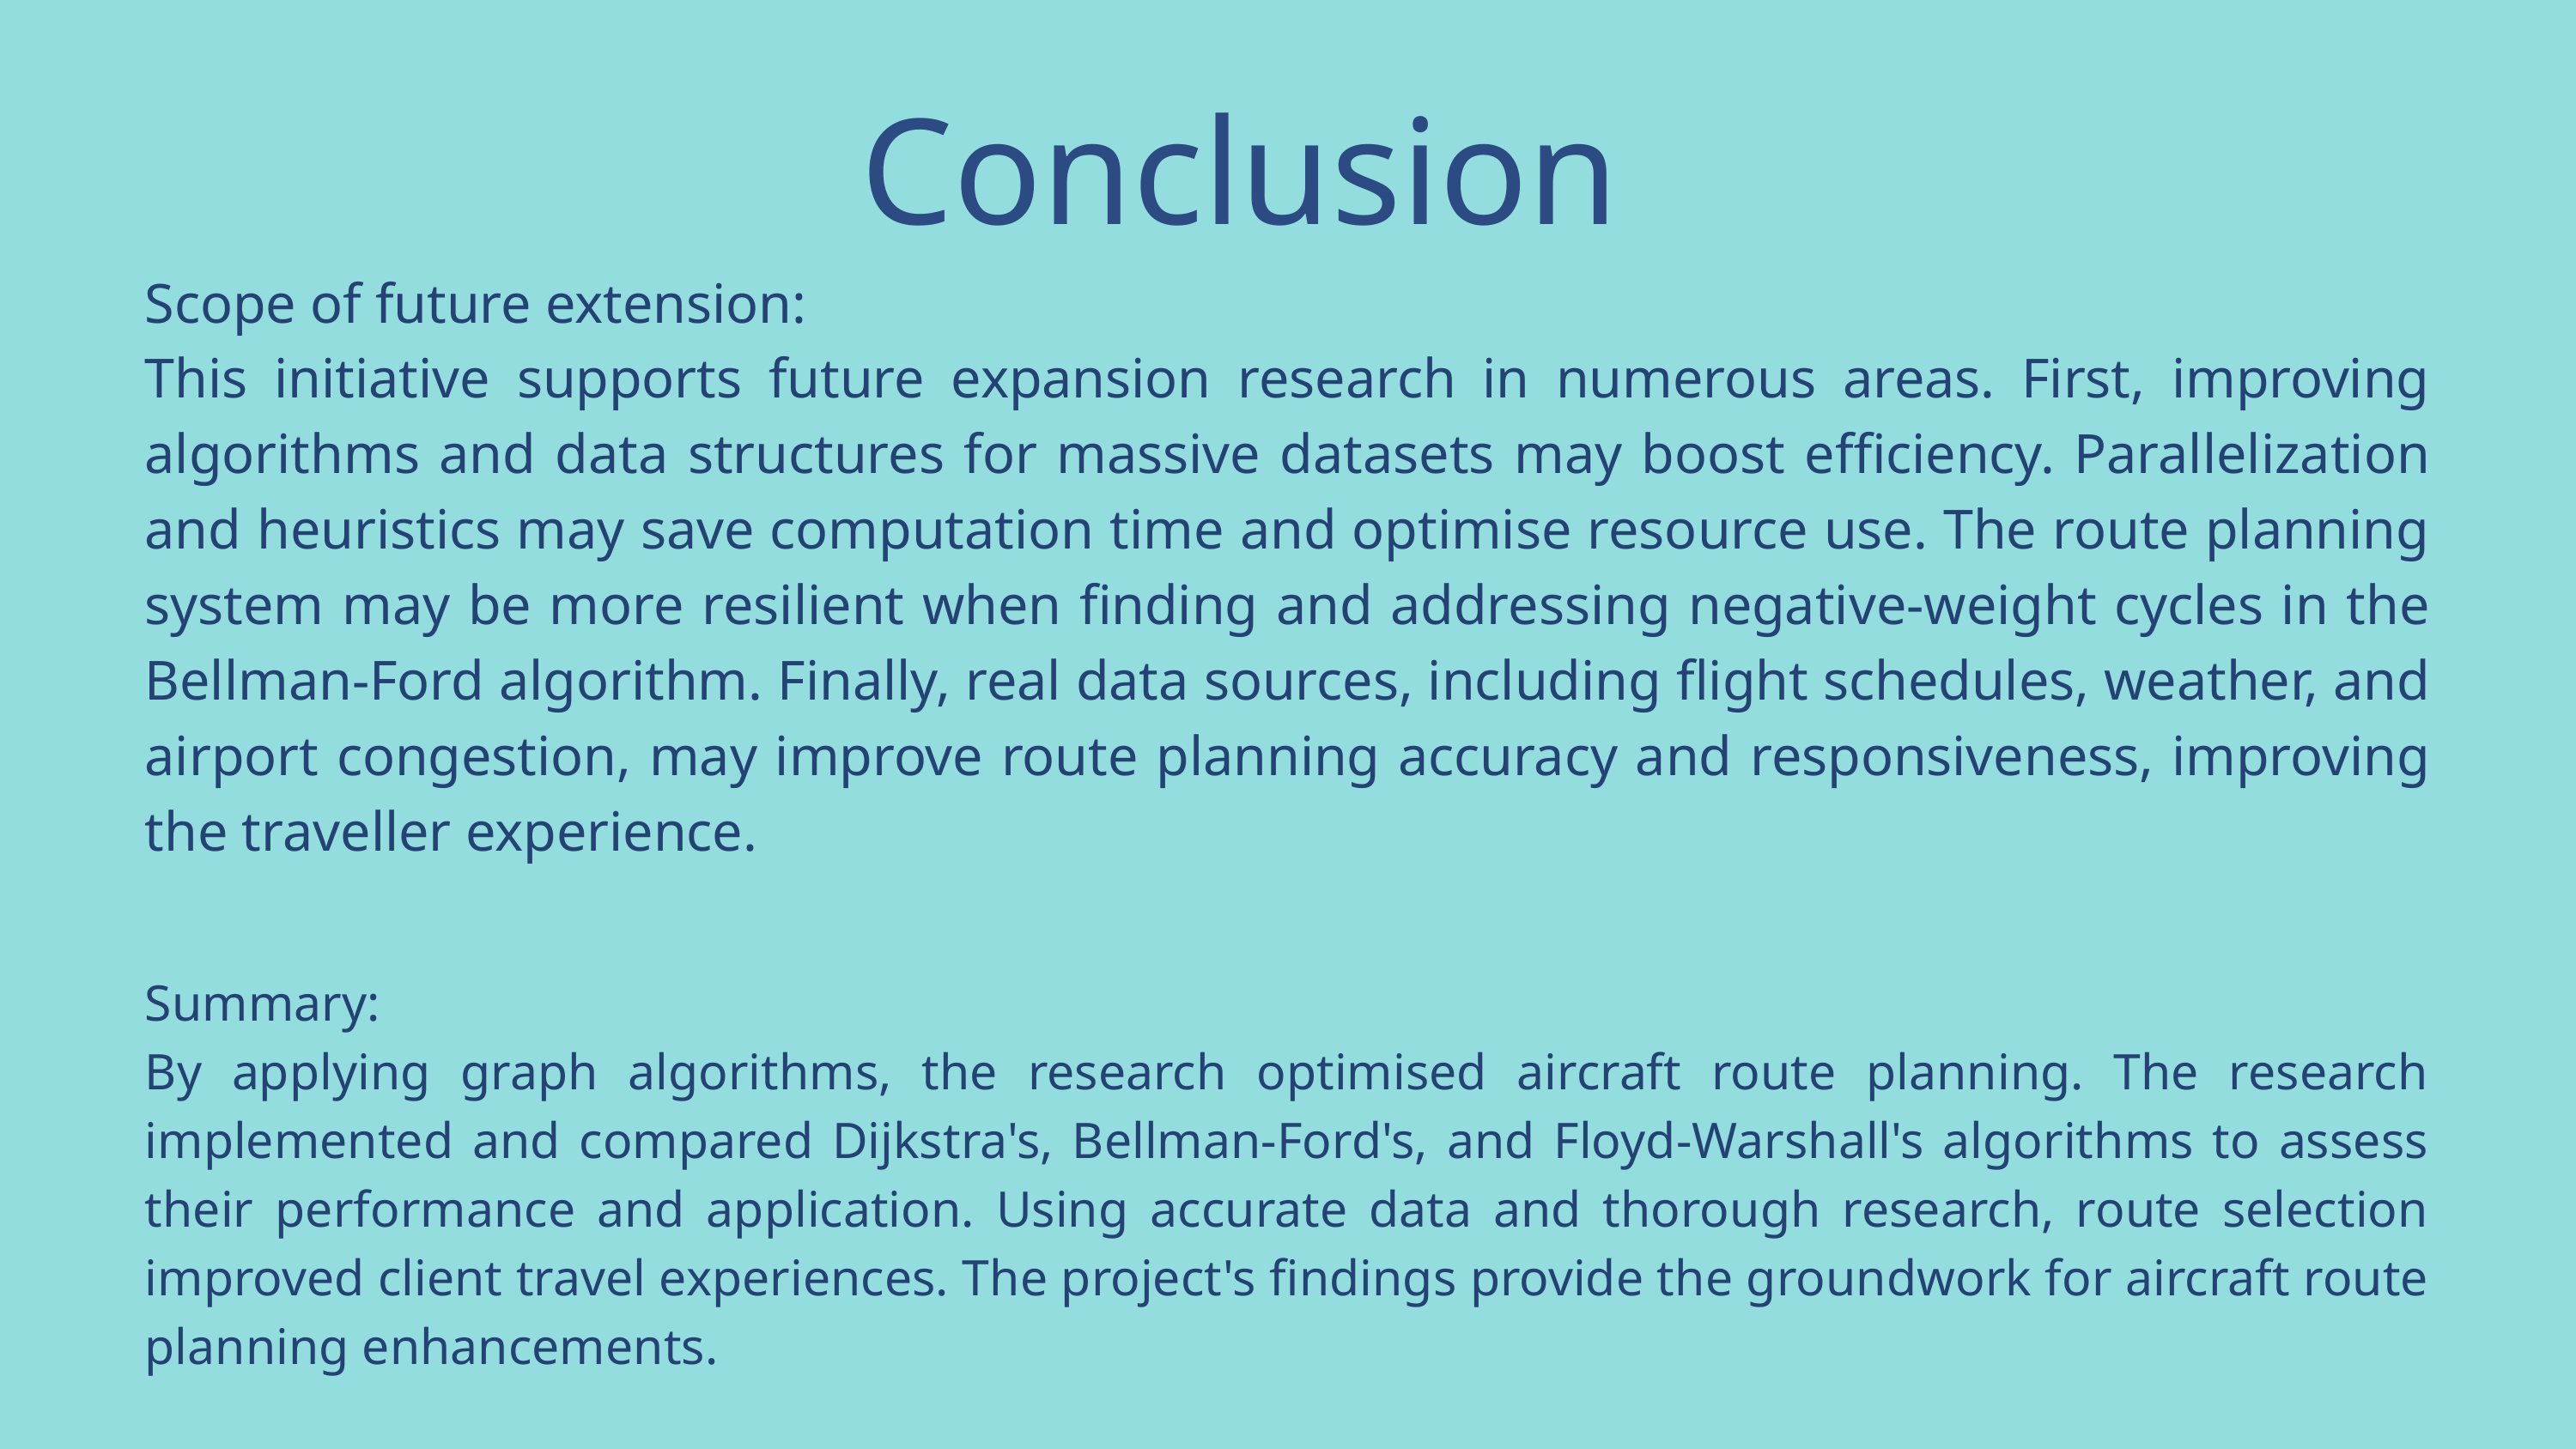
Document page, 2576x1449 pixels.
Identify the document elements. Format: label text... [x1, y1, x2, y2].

text_box Summary: By applying graph algorithms, the research optimised aircraft route planning. The research implemented and compared Dijkstra's, Bellman-Ford's, and Floyd-Warshall's algorithms to assess their performance and application. Using accurate data and thorough research, route selection improved client travel experiences. The project's findings provide the groundwork for aircraft route planning enhancements. [144, 961, 2432, 1374]
text_box Scope of future extension: This initiative supports future expansion research in numerous areas. First, improving algorithms and data structures for massive datasets may boost efficiency. Parallelization and heuristics may save computation time and optimise resource use. The route planning system may be more resilient when finding and addressing negative-weight cycles in the Bellman-Ford algorithm. Finally, real data sources, including flight schedules, weather, and airport congestion, may improve route planning accuracy and responsiveness, improving the traveller experience. [144, 258, 2432, 863]
text_box Conclusion [750, 47, 1728, 254]
